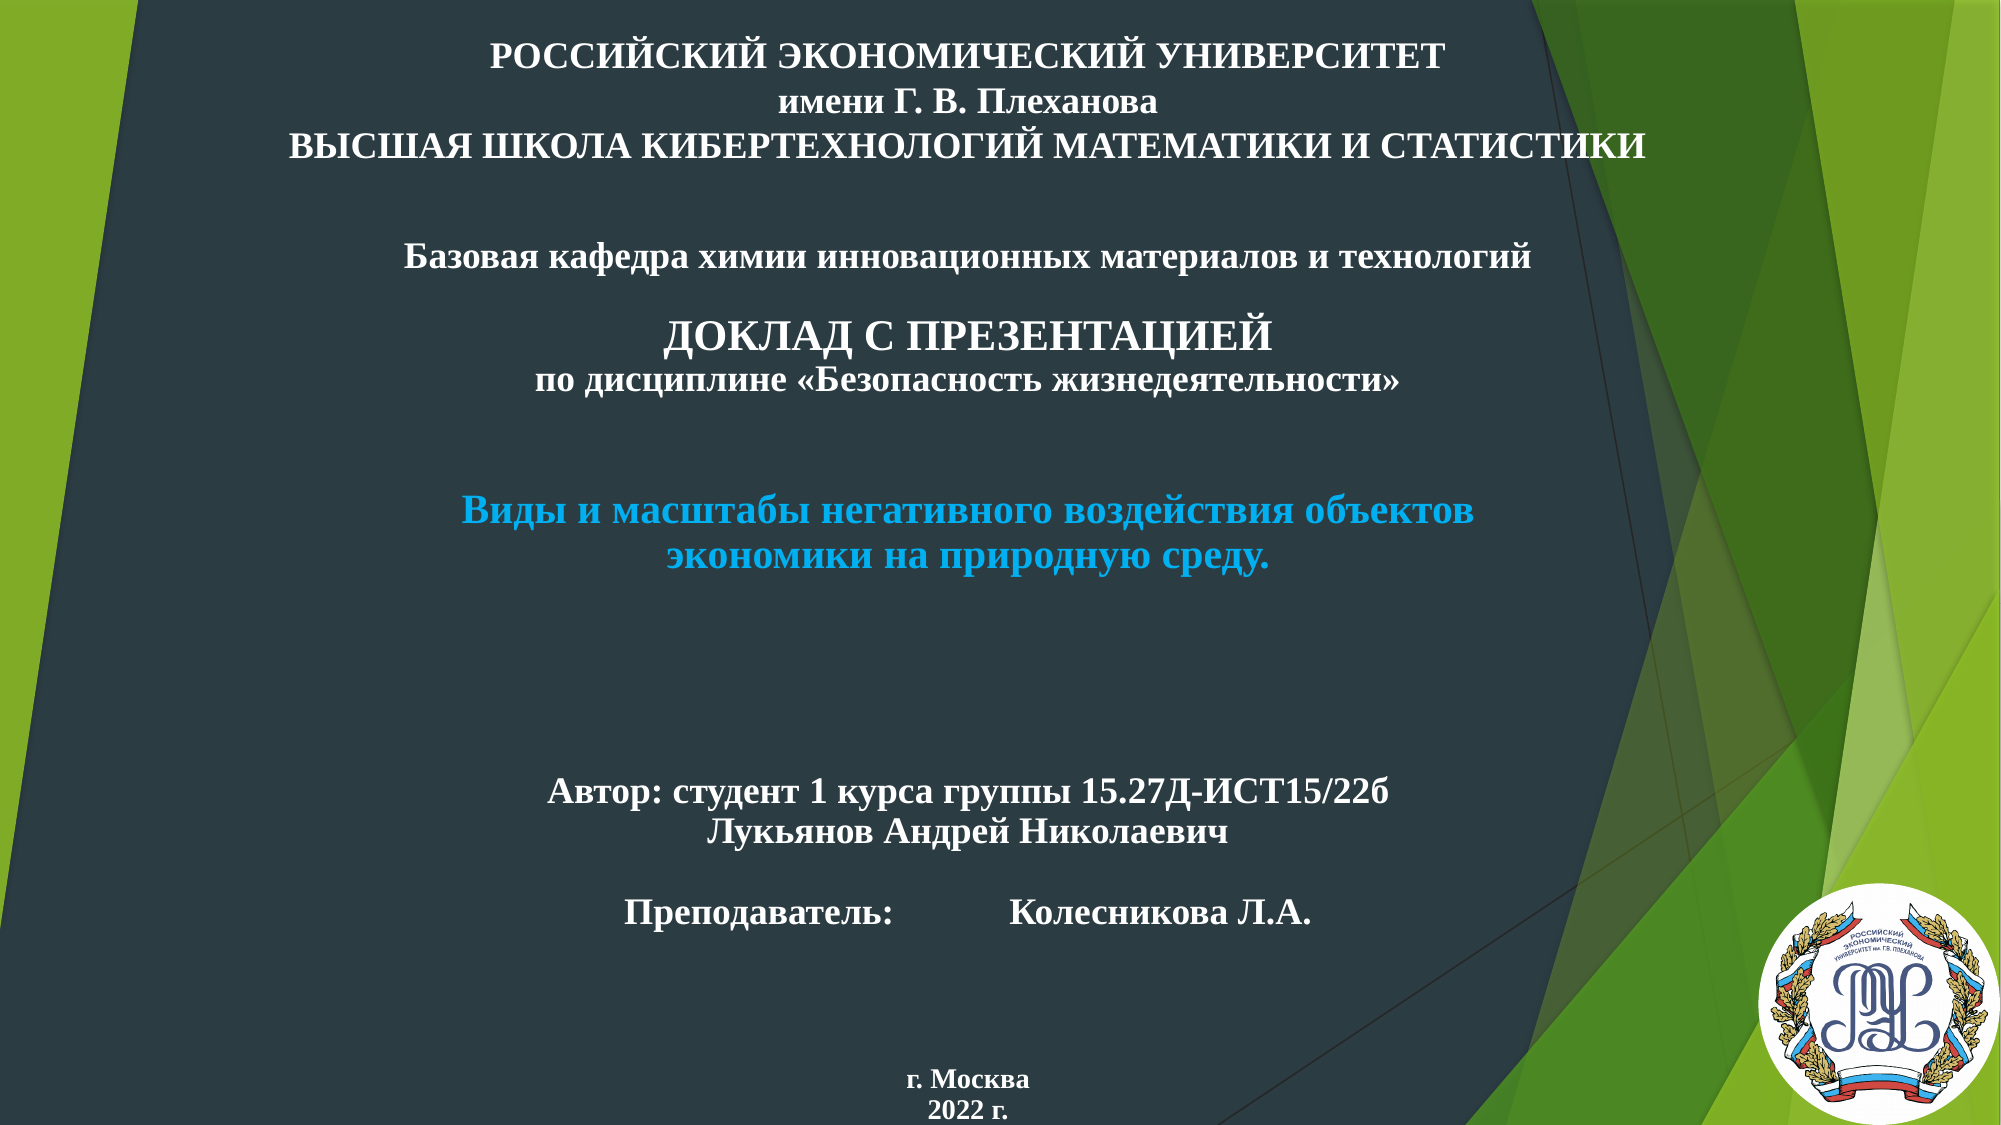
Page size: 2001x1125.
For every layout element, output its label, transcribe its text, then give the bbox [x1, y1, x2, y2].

text_box Автор: студент 1 курса группы 15.27Д-ИСТ15/22б Лукьянов Андрей Николаевич Преподаватель: Колесникова Л.А. [247, 786, 1689, 918]
text_box г. Москва 2022 г. [247, 1056, 1689, 1125]
picture [1757, 882, 2000, 1125]
text_box Виды и масштабы негативного воздействия объектов экономики на природную среду. [247, 493, 1689, 571]
text_box Базовая кафедра химии инновационных материалов и технологий ДОКЛАД С ПРЕЗЕНТАЦИЕЙ по дисциплине «Безопасность жизнедеятельности» [247, 183, 1689, 425]
title РОССИЙСКИЙ ЭКОНОМИЧЕСКИЙ УНИВЕРСИТЕТ имени Г. В. Плеханова ВЫСШАЯ ШКОЛА КИБЕРТЕХНОЛОГИЙ МАТЕМАТИКИ И СТАТИСТИКИ [247, 33, 1689, 165]
